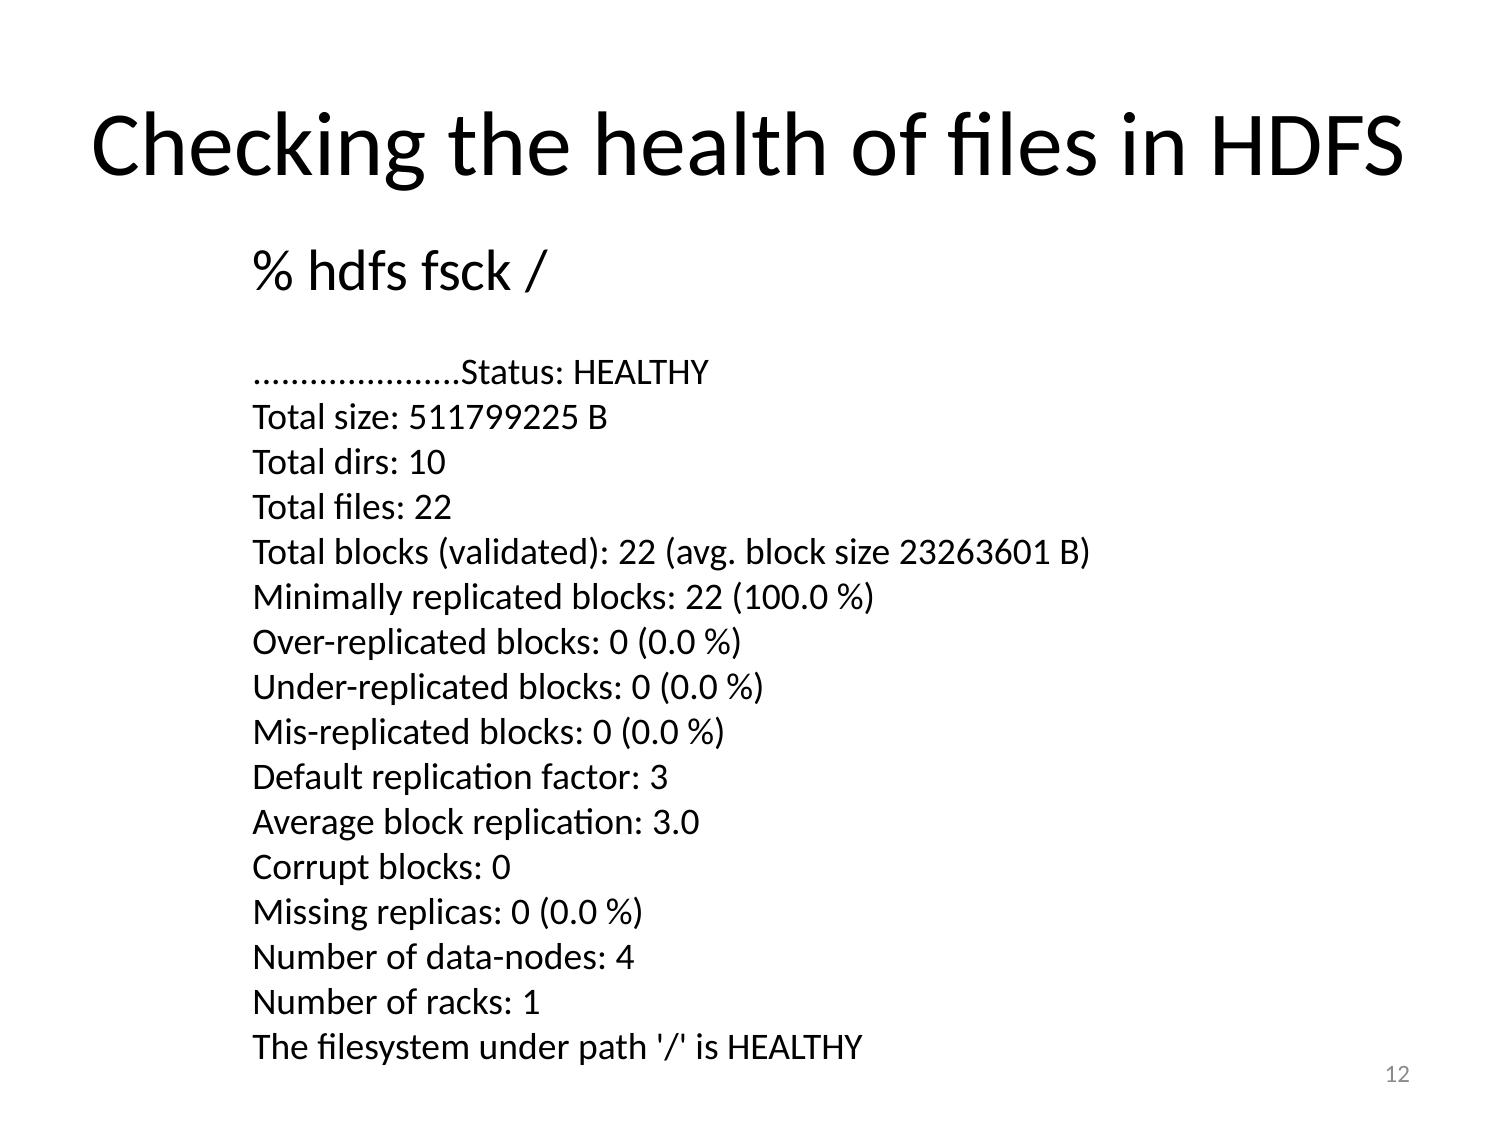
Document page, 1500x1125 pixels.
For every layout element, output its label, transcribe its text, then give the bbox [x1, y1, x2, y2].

title Checking the health of files in HDFS [75, 45, 1425, 233]
text_box % hdfs fsck / ......................Status: HEALTHY Total size: 511799225 B Total dirs: 10 Total files: 22 Total blocks (validated): 22 (avg. block size 23263601 B) Minimally replicated blocks: 22 (100.0 %) Over-replicated blocks: 0 (0.0 %) Under-replicated blocks: 0 (0.0 %) Mis-replicated blocks: 0 (0.0 %) Default replication factor: 3 Average block replication: 3.0 Corrupt blocks: 0 Missing replicas: 0 (0.0 %) Number of data-nodes: 4 Number of racks: 1 The filesystem under path '/' is HEALTHY [237, 224, 1288, 1075]
slide_number 12 [1074, 1042, 1425, 1103]
